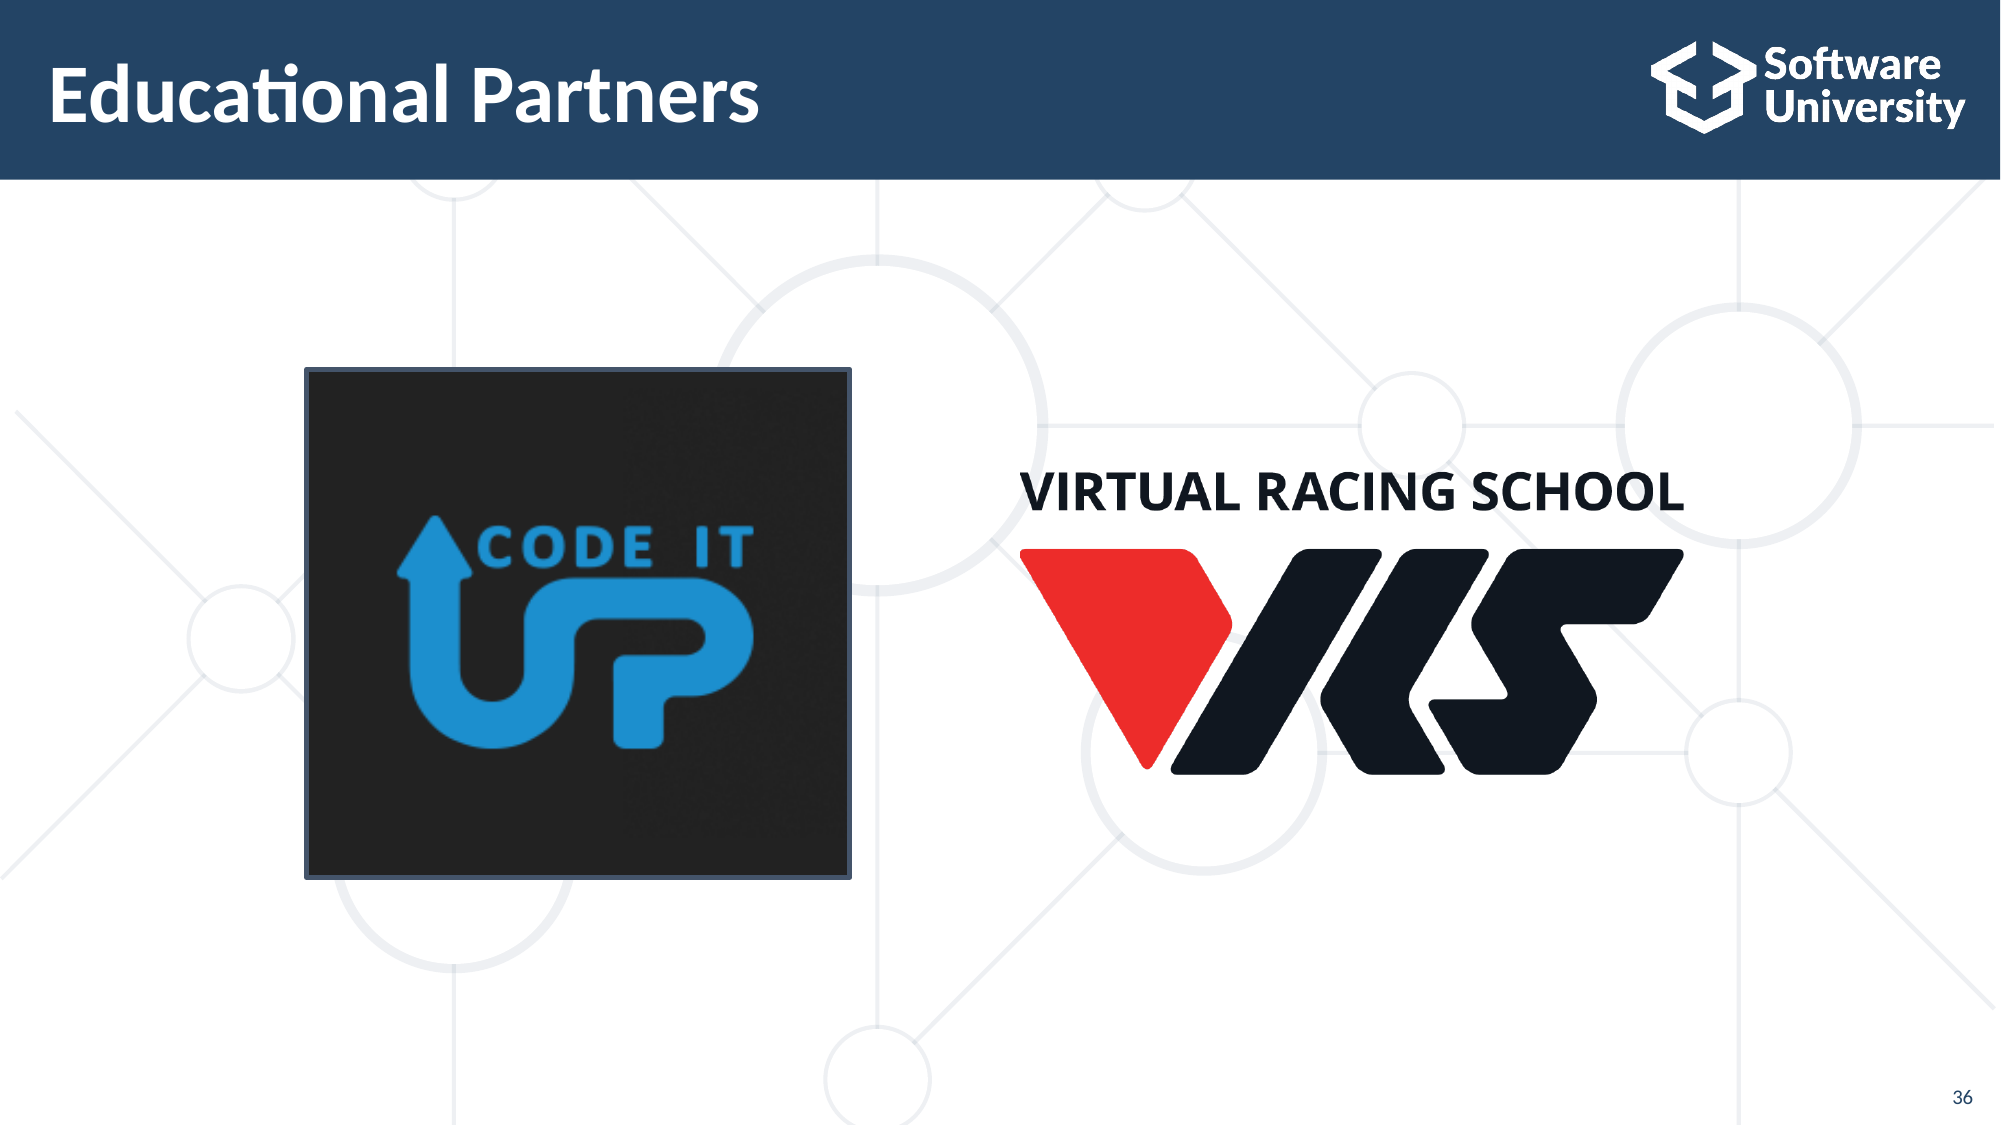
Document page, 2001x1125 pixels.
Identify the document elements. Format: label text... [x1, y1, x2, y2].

title Educational Partners [31, 16, 1625, 162]
picture [308, 371, 848, 876]
picture [1651, 41, 1966, 134]
slide_number 36 [1927, 1067, 1989, 1117]
picture [1020, 295, 1685, 951]
